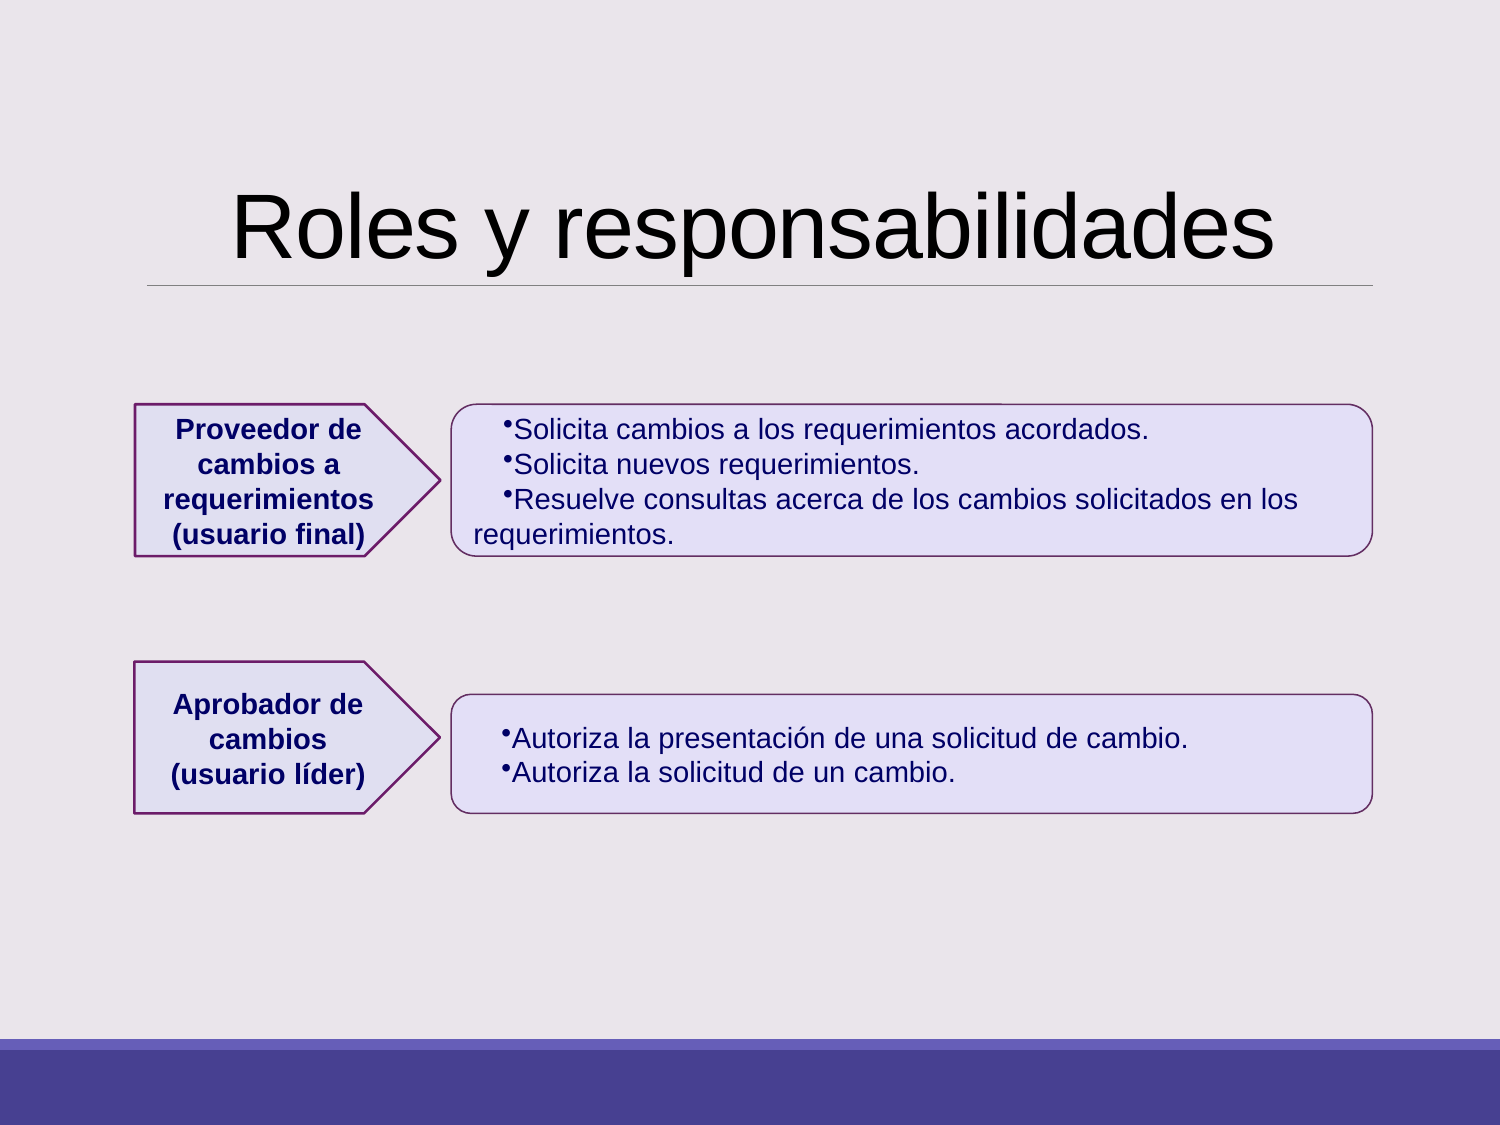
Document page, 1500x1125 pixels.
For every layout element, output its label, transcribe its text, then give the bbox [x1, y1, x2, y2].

text_box Solicita cambios a los requerimientos acordados. Solicita nuevos requerimientos. Resuelve consultas acerca de los cambios solicitados en los requerimientos. [451, 404, 1373, 557]
text_box Aprobador de cambios (usuario líder) [133, 660, 441, 815]
text_box Proveedor de cambios a requerimientos (usuario final) [133, 402, 442, 558]
title Roles y responsabilidades [135, 47, 1373, 285]
text_box Autoriza la presentación de una solicitud de cambio. Autoriza la solicitud de un cambio. [451, 694, 1373, 814]
